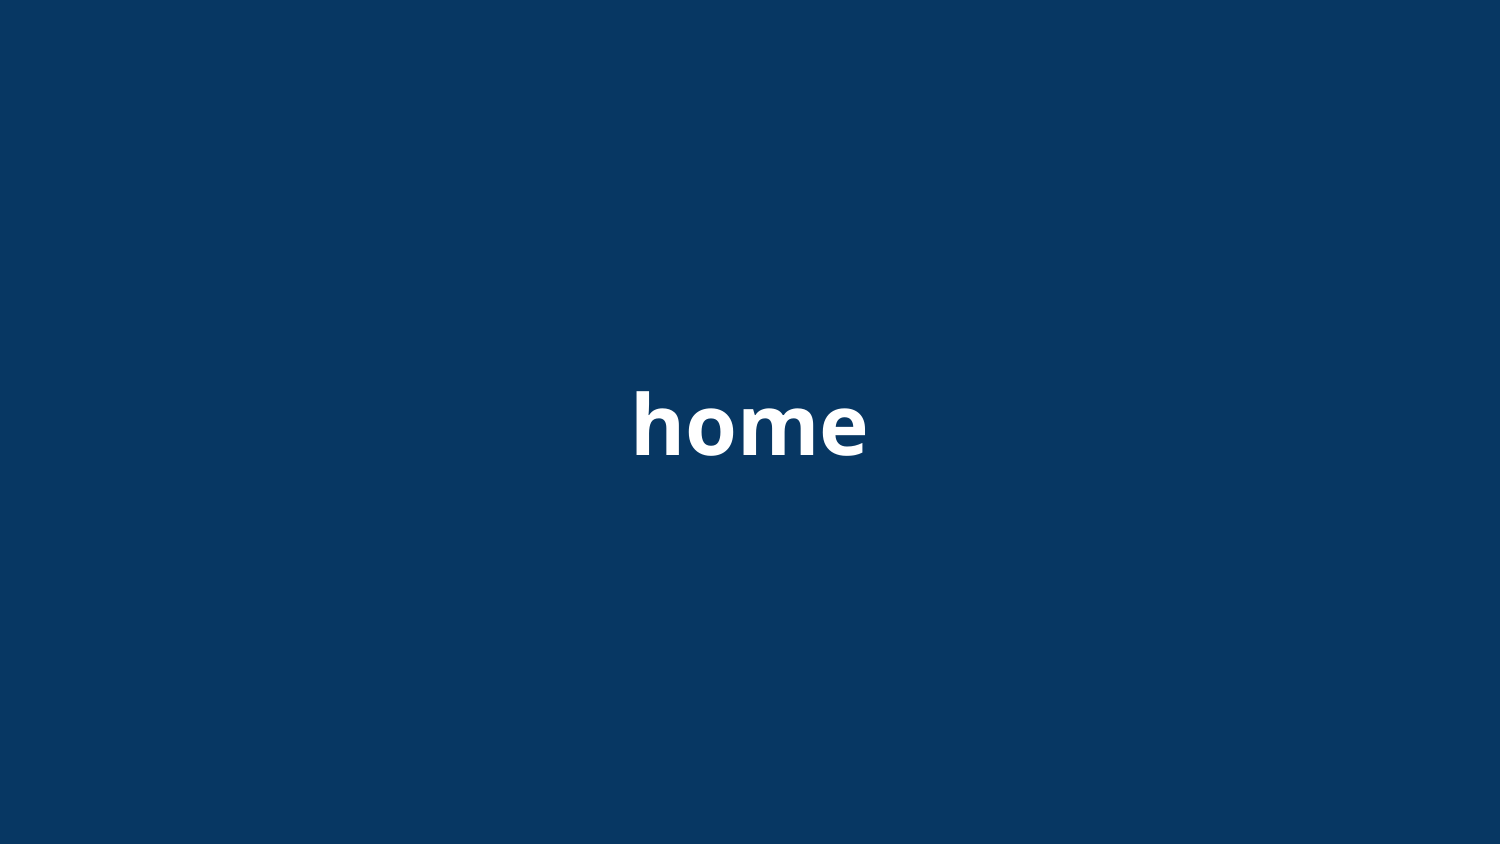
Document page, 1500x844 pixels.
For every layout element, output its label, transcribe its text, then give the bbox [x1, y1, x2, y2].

title home [51, 356, 1449, 488]
